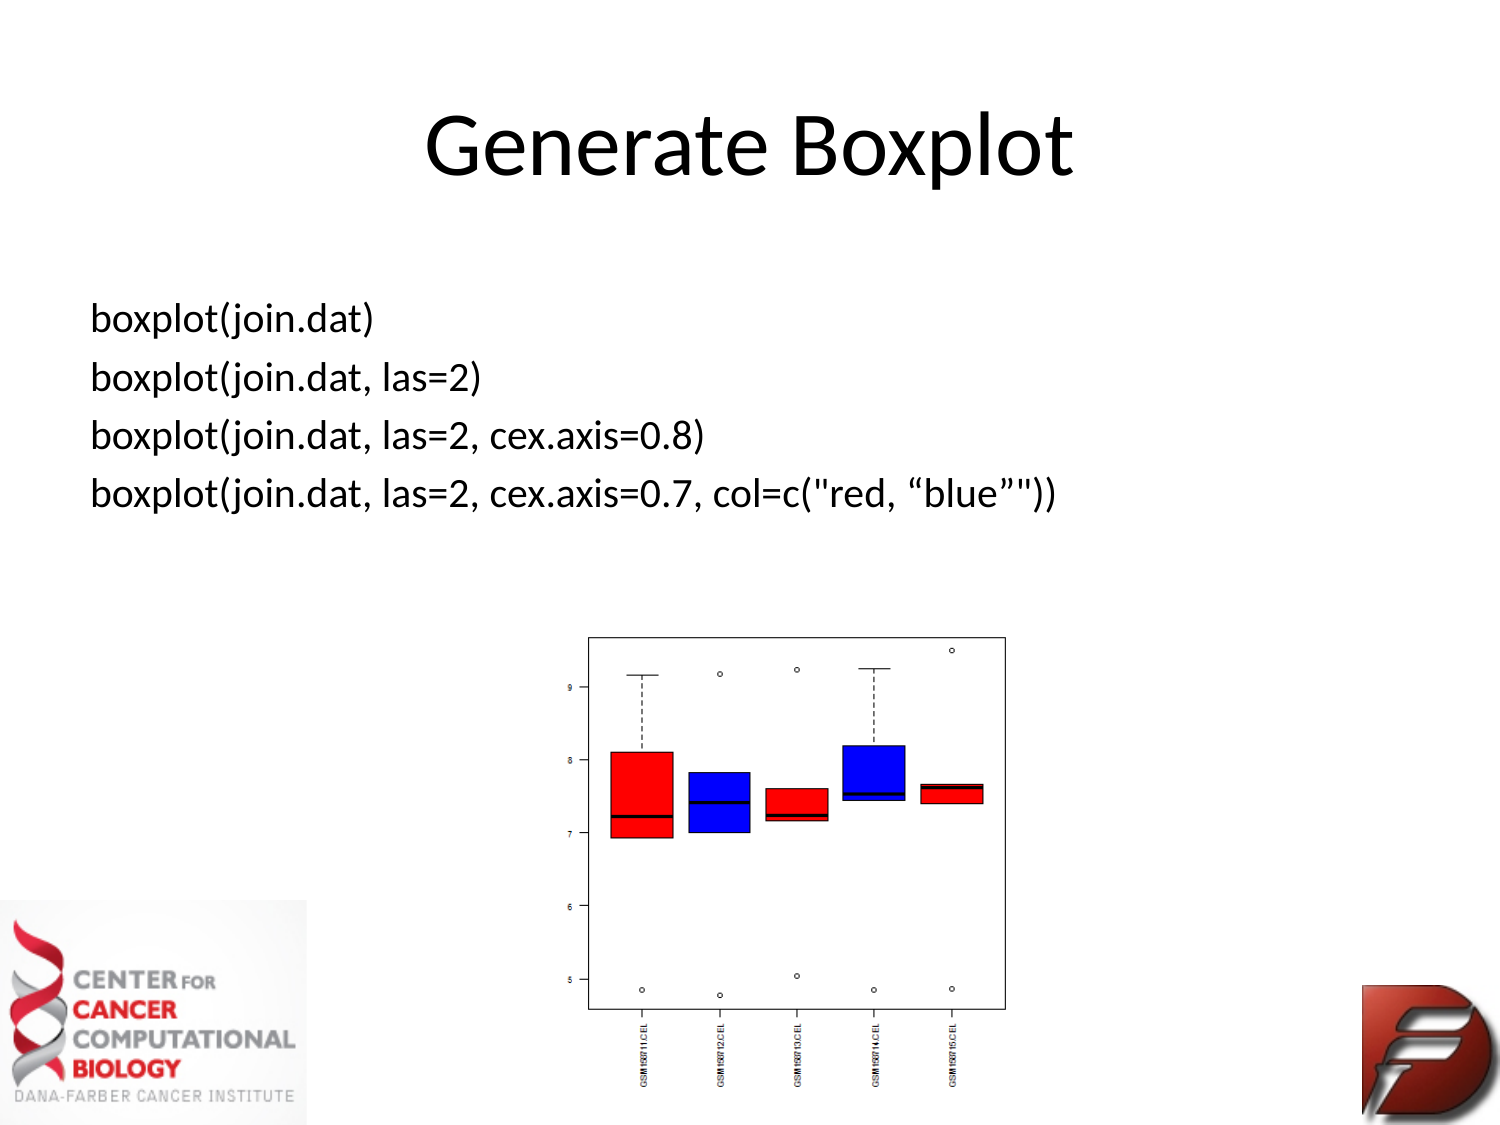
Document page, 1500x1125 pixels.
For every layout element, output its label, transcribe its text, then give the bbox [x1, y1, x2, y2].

title Generate Boxplot [75, 45, 1425, 233]
picture [0, 900, 307, 1125]
picture [1362, 985, 1500, 1125]
list boxplot(join.dat) boxplot(join.dat, las=2) boxplot(join.dat, las=2, cex.axis=0.8) boxplot(join.dat, las=2, cex.axis=0.7, col=c("red, “blue”")) [75, 224, 1350, 738]
picture [524, 574, 1038, 1088]
